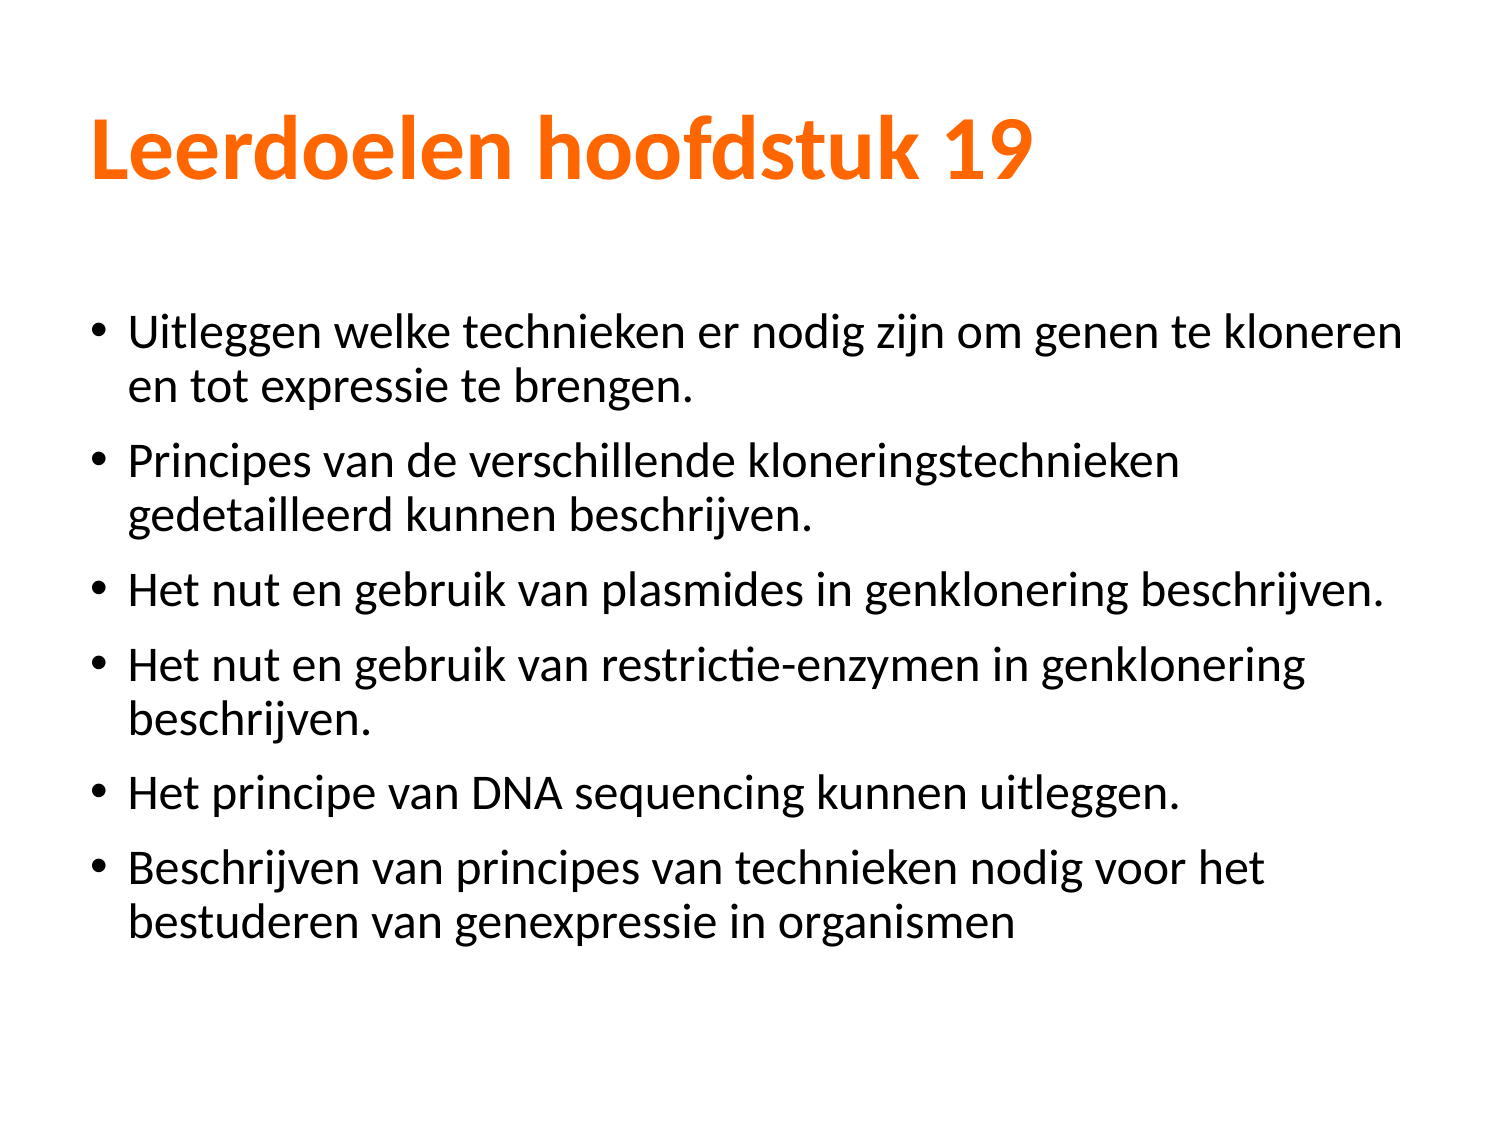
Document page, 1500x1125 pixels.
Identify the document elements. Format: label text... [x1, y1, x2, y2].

list Uitleggen welke technieken er nodig zijn om genen te kloneren en tot expressie te brengen. Principes van de verschillende kloneringstechnieken gedetailleerd kunnen beschrijven. Het nut en gebruik van plasmides in genklonering beschrijven. Het nut en gebruik van restrictie-enzymen in genklonering beschrijven. Het principe van DNA sequencing kunnen uitleggen. Beschrijven van principes van technieken nodig voor het bestuderen van genexpressie in organismen [75, 297, 1425, 1000]
title Leerdoelen hoofdstuk 19 [75, 56, 1425, 244]
